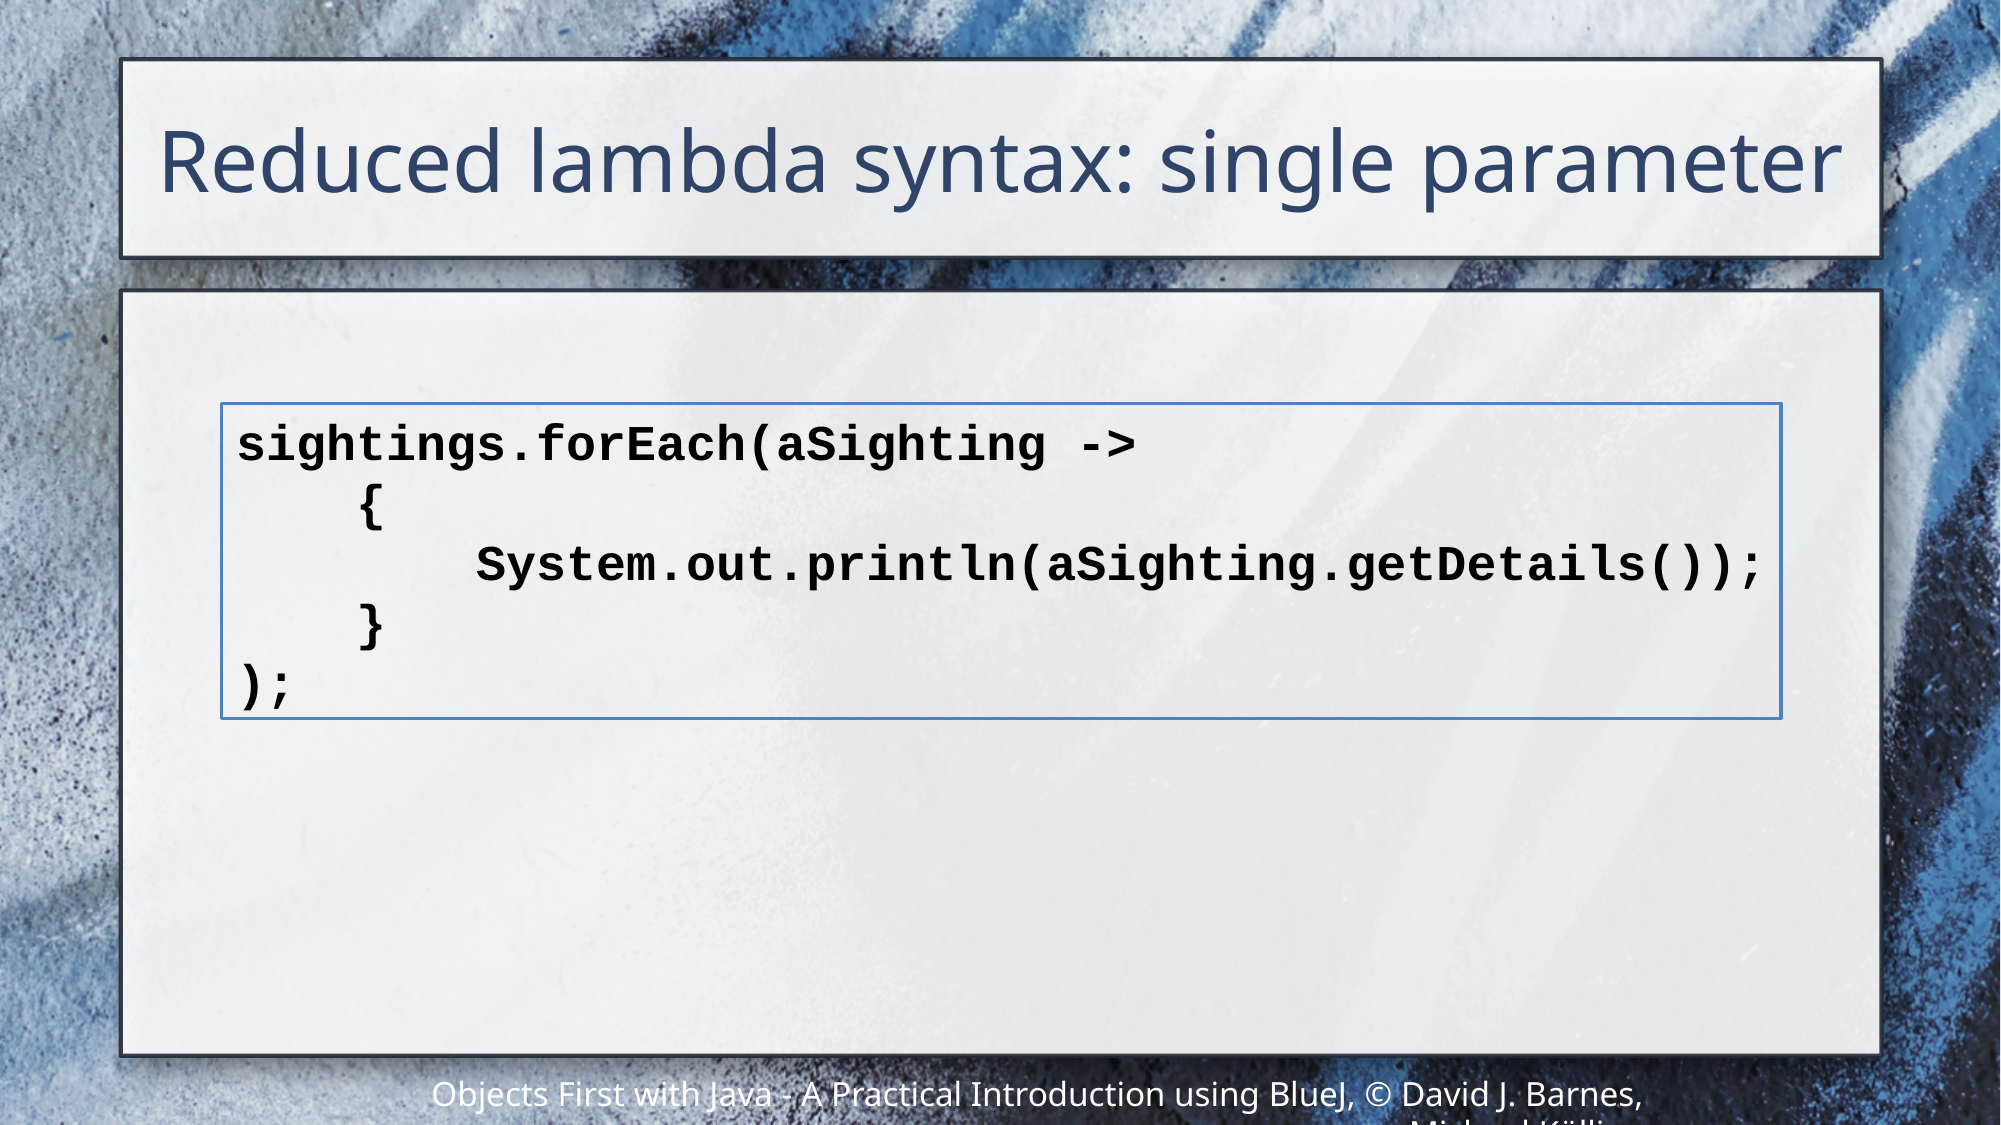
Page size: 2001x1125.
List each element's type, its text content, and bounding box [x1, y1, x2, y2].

title Reduced lambda syntax: single parameter [118, 63, 1885, 254]
text_box sightings.forEach(aSighting -> { System.out.println(aSighting.getDetails()); } ); [221, 403, 1781, 719]
picture [0, 0, 2001, 1125]
